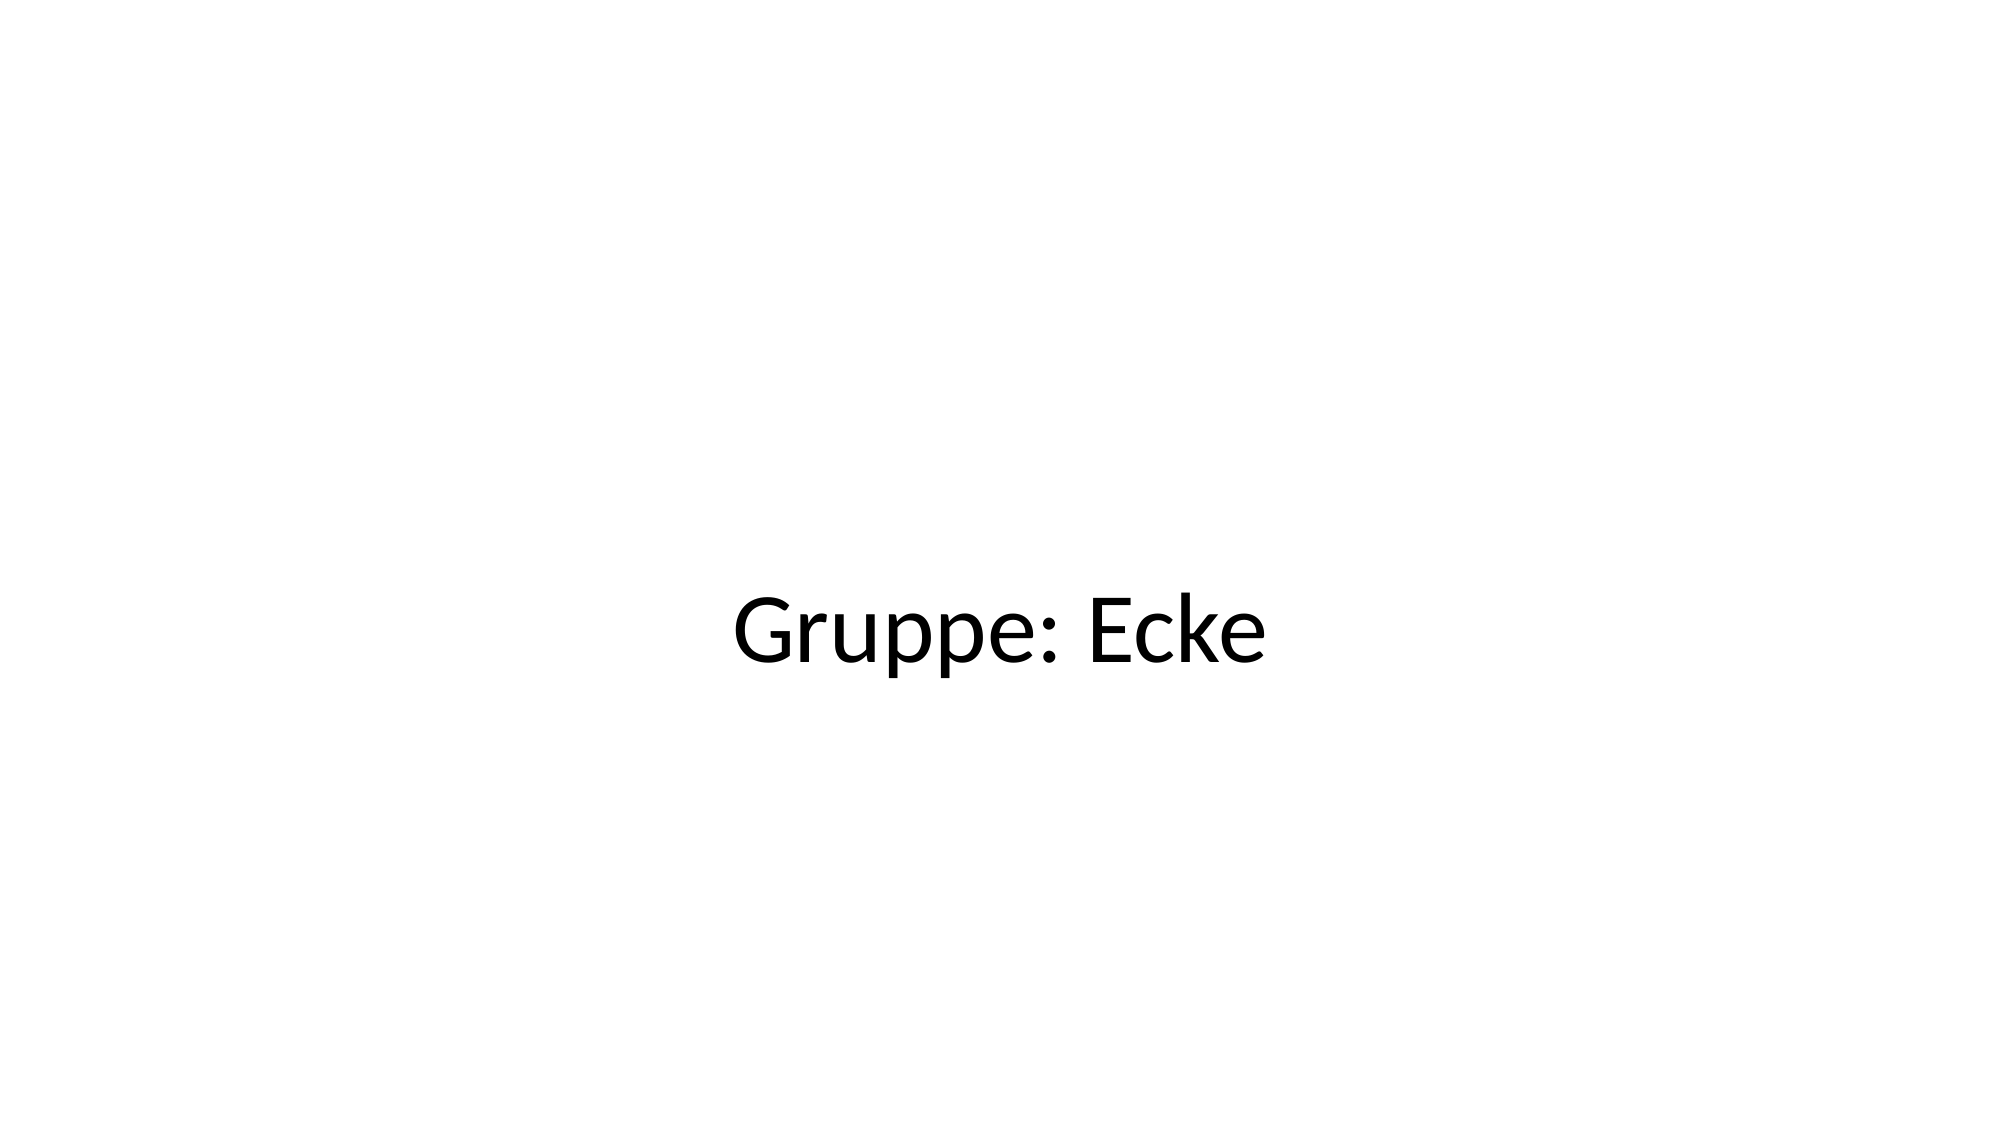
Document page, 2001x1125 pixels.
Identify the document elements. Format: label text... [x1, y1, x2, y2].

list Gruppe: Ecke [137, 299, 1863, 1014]
